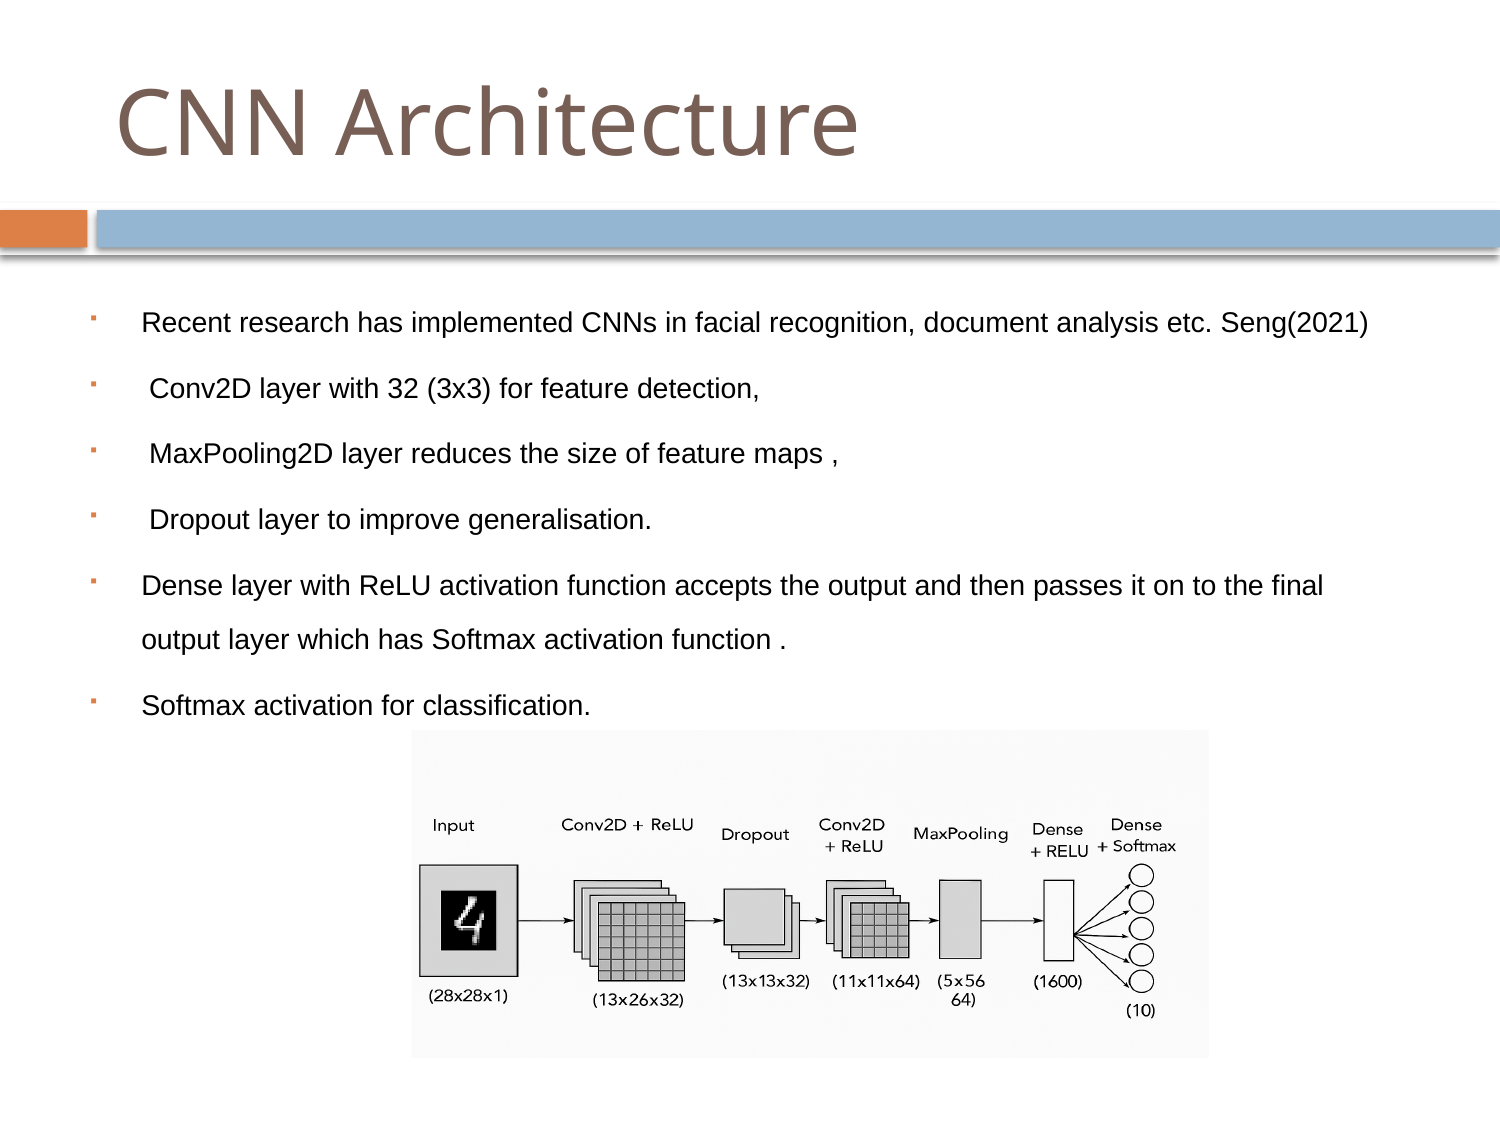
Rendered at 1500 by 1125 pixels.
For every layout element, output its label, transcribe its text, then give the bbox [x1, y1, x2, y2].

list Recent research has implemented CNNs in facial recognition, document analysis etc. Seng(2021) Conv2D layer with 32 (3x3) for feature detection, MaxPooling2D layer reduces the size of feature maps , Dropout layer to improve generalisation. Dense layer with ReLU activation function accepts the output and then passes it on to the final output layer which has Softmax activation function . Softmax activation for classification. [75, 276, 1393, 765]
title CNN Architecture [99, 37, 1438, 200]
picture [411, 730, 1209, 1058]
